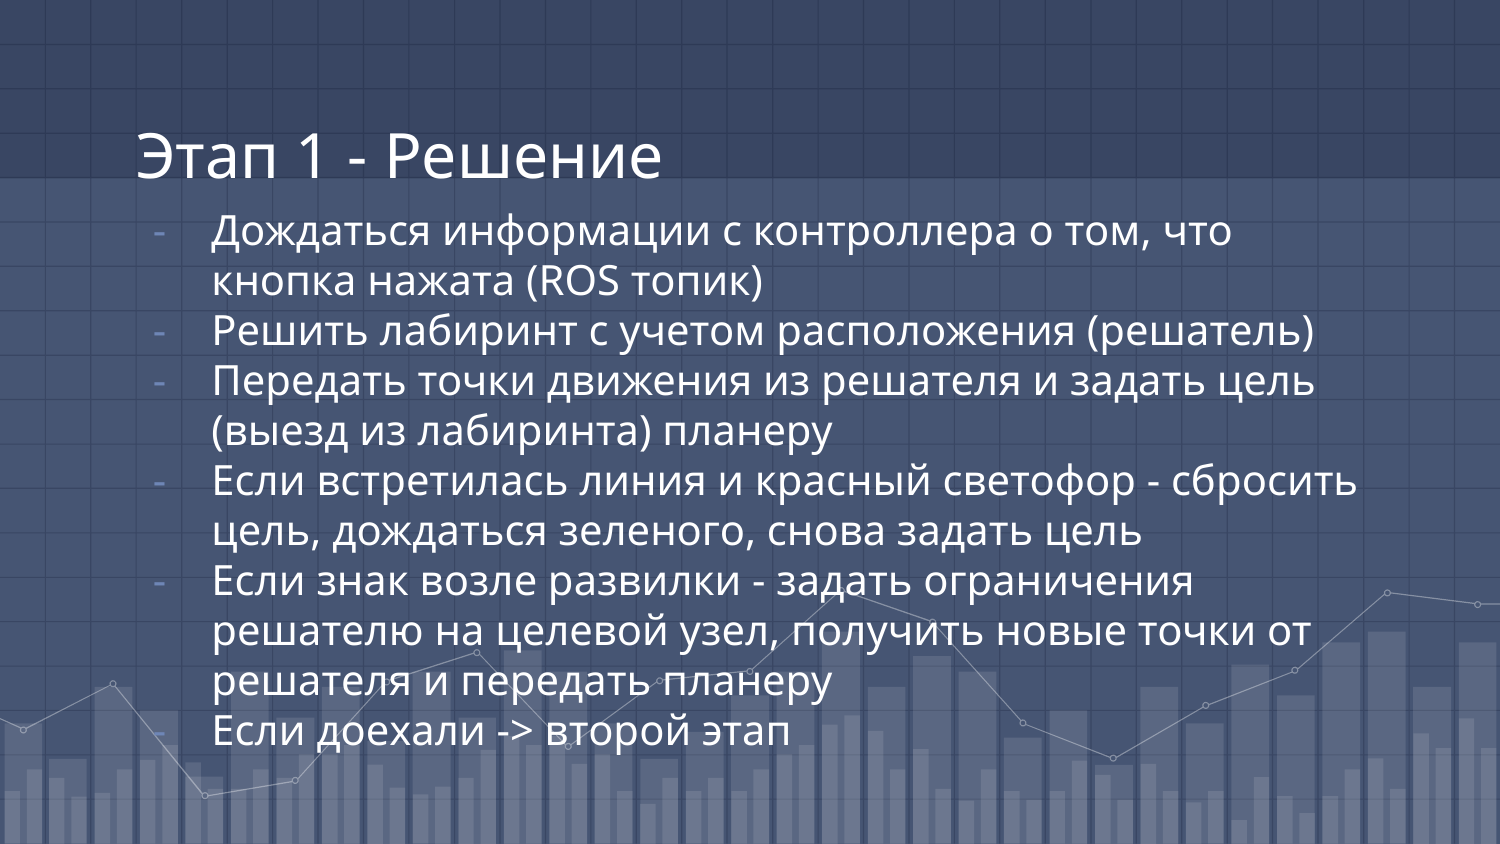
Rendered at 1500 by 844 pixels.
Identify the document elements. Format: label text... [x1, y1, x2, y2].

list Дождаться информации с контроллера о том, что кнопка нажата (ROS топик) Решить лабиринт с учетом расположения (решатель) Передать точки движения из решателя и задать цель (выезд из лабиринта) планеру Если встретилась линия и красный светофор - сбросить цель, дождаться зеленого, снова задать цель Если знак возле развилки - задать ограничения решателю на целевой узел, получить новые точки от решателя и передать планеру Если доехали -> второй этап [121, 189, 1383, 778]
title Этап 1 - Решение [121, 65, 1383, 189]
